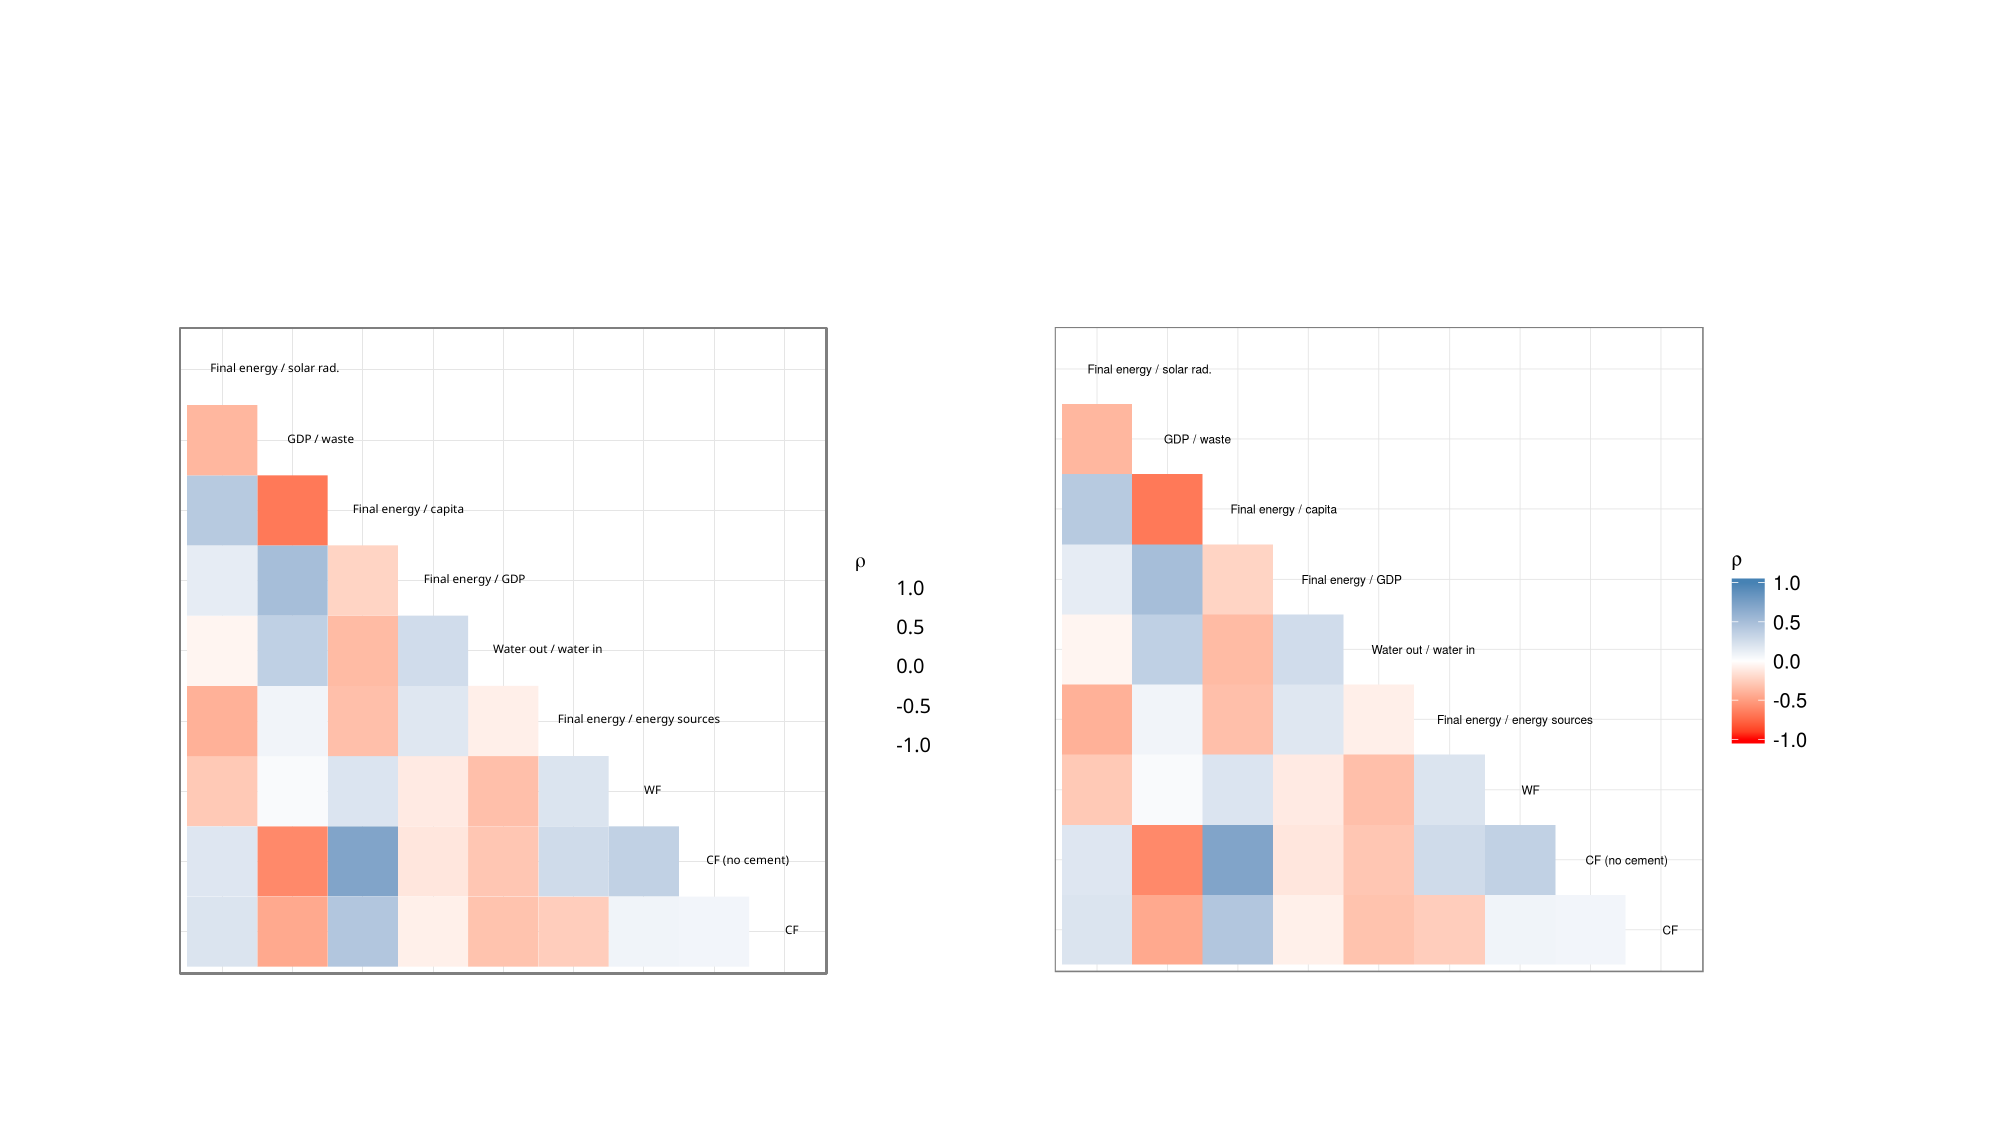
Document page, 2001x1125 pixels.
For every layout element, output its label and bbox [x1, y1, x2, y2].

text_box [137, 299, 988, 1014]
list [1012, 299, 1863, 1014]
